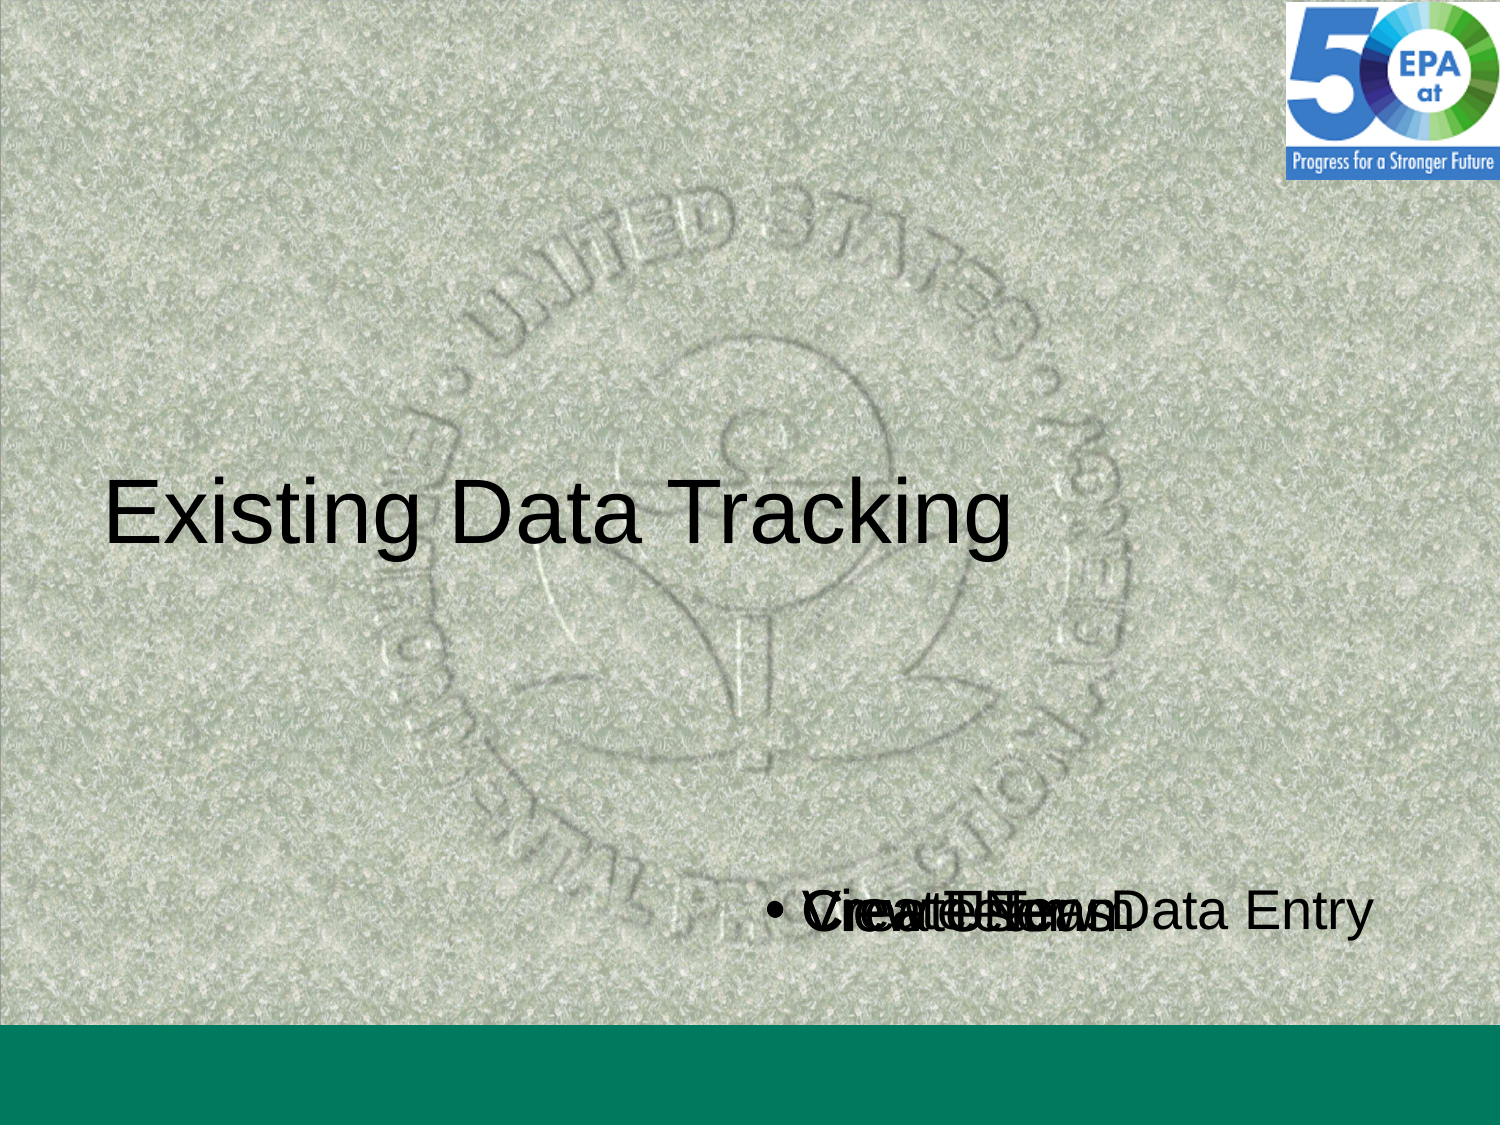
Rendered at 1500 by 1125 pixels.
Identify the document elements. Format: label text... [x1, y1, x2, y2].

picture [0, 0, 1500, 1025]
title Existing Data Tracking [102, 280, 1396, 749]
list Create New Data Entry [765, 881, 1397, 999]
